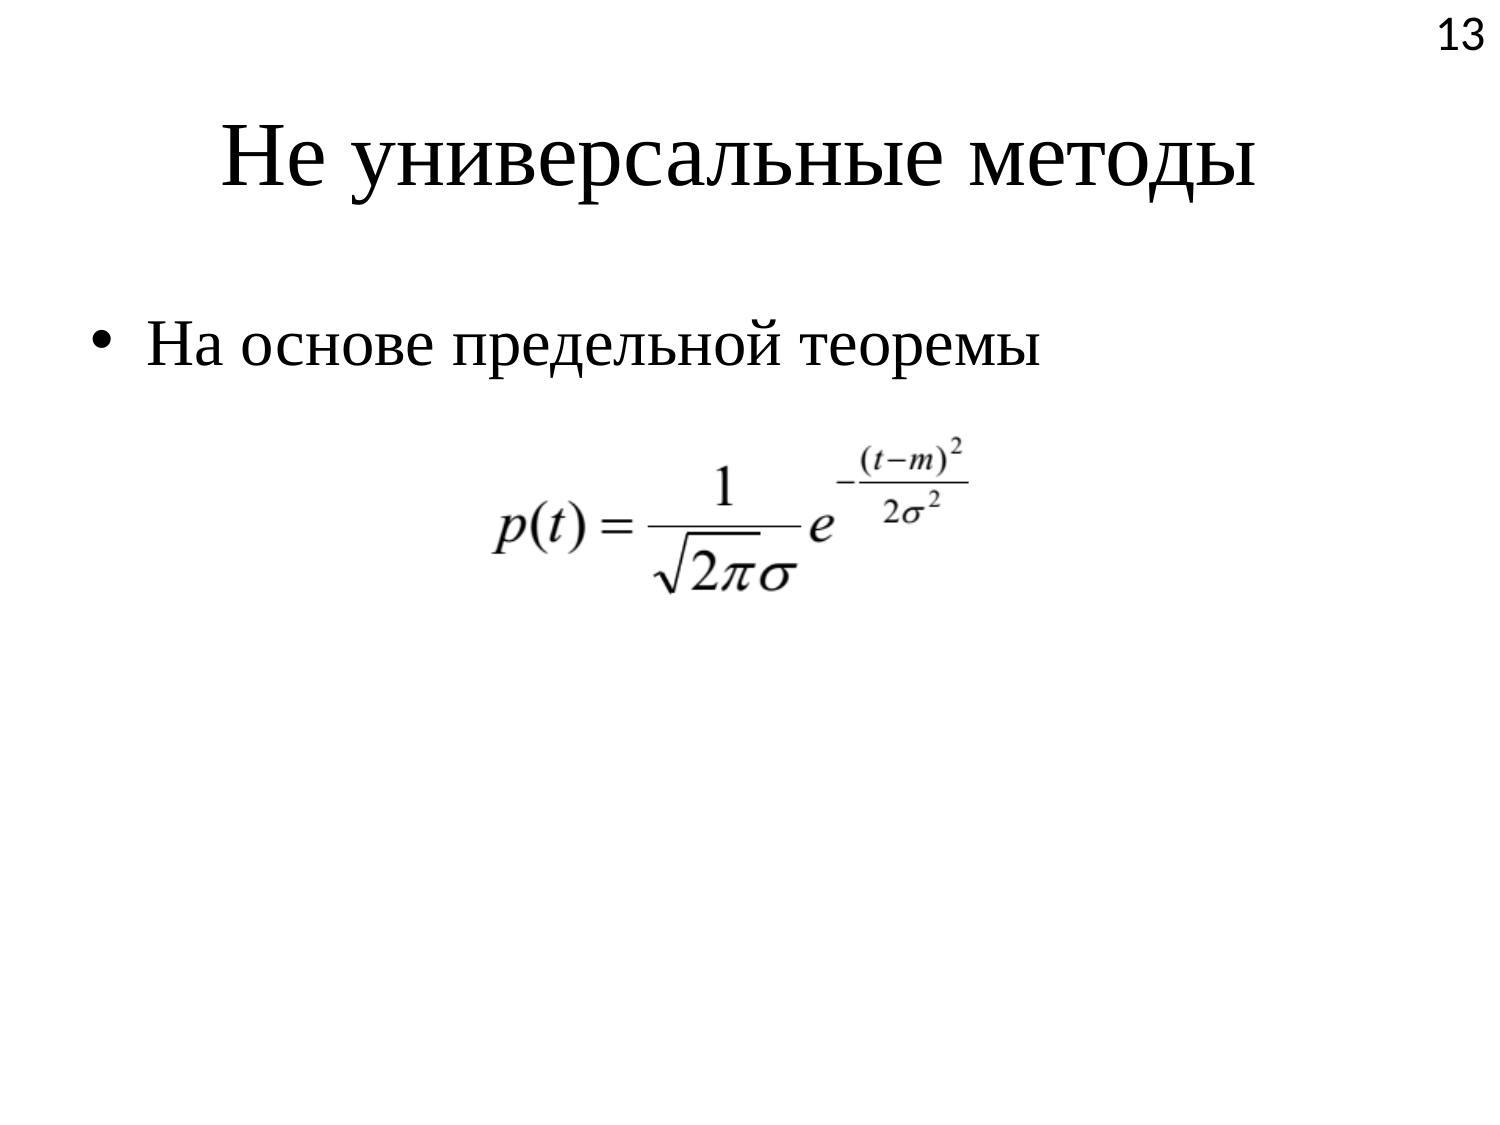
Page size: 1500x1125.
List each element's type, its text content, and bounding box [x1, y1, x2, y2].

text_box 13 [1149, 0, 1500, 60]
title Не универсальные методы [64, 54, 1416, 243]
picture [454, 385, 1030, 649]
list На основе предельной теоремы [74, 290, 1426, 1091]
